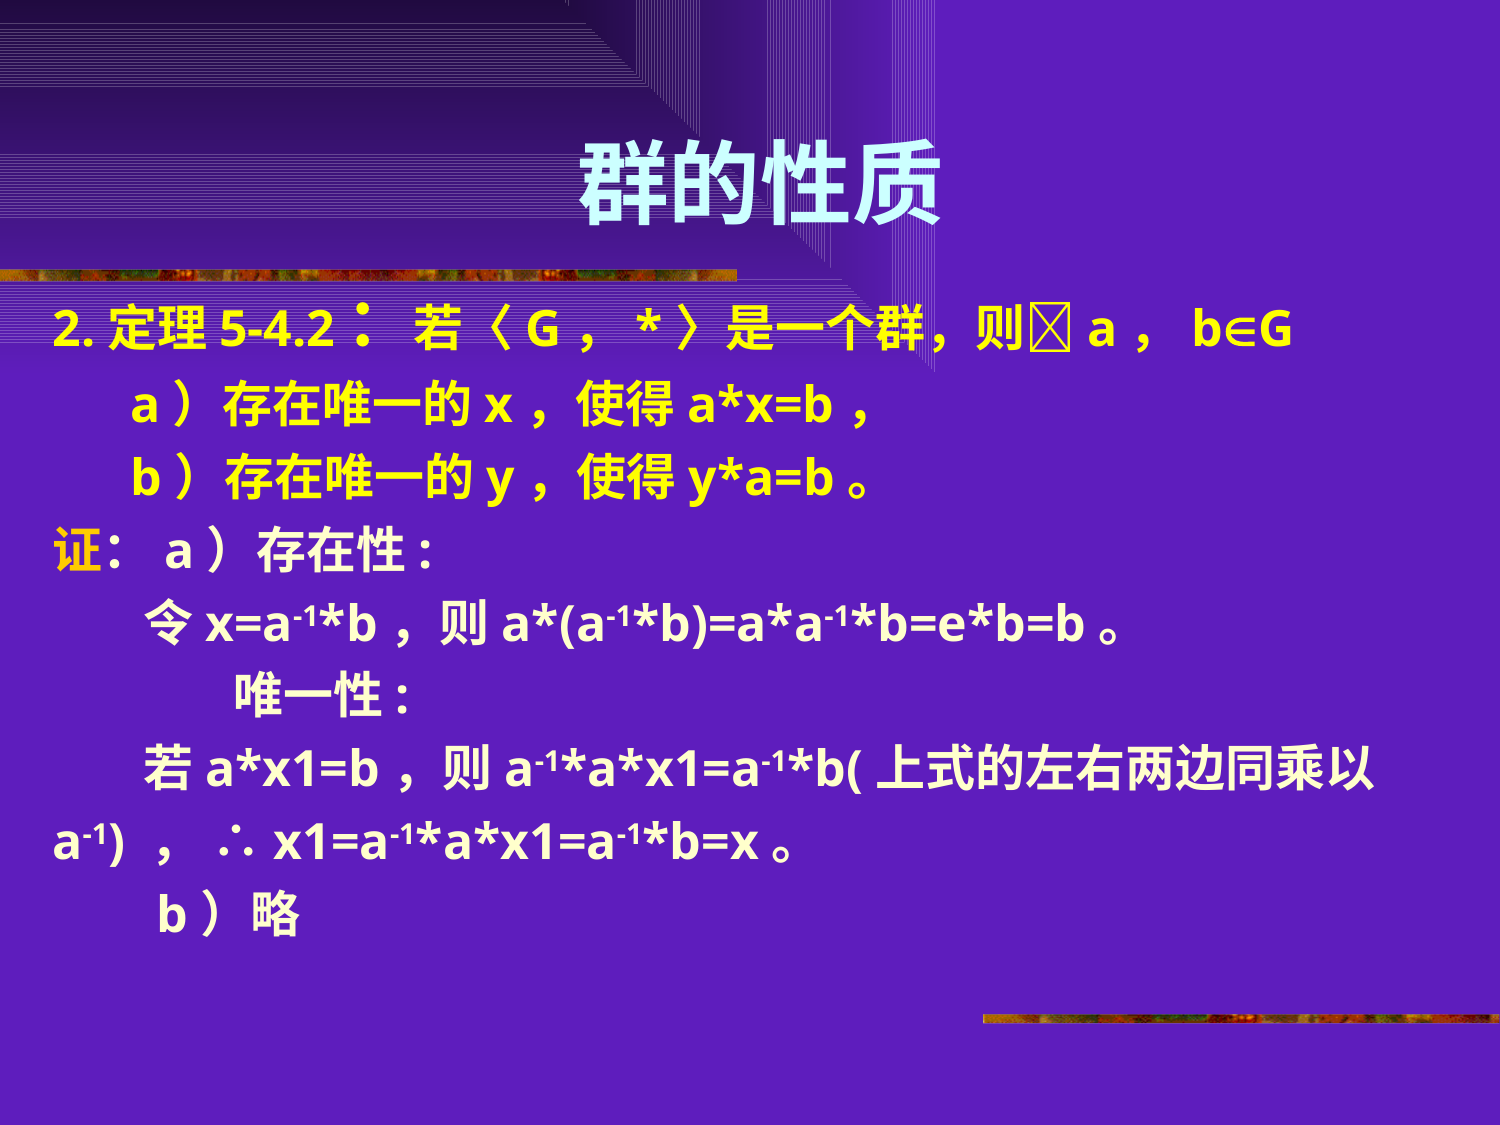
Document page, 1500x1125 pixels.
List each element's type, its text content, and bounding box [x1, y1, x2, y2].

picture [983, 1013, 1500, 1026]
picture [0, 268, 737, 285]
title 群的性质 [52, 118, 1469, 244]
list 2.定理5-4.2：若〈G，*〉是一个群，则a，bG a）存在唯一的x，使得a*x=b， b）存在唯一的y，使得y*a=b。 证：a）存在性: 令x=a-1*b，则a*(a-1*b)=a*a-1*b=e*b=b。 唯一性: 若a*x1=b，则a-1*a*x1=a-1*b(上式的左右两边同乘以 a-1) ， ∴x1=a-1*a*x1=a-1*b=x。 b）略 [37, 287, 1400, 1013]
